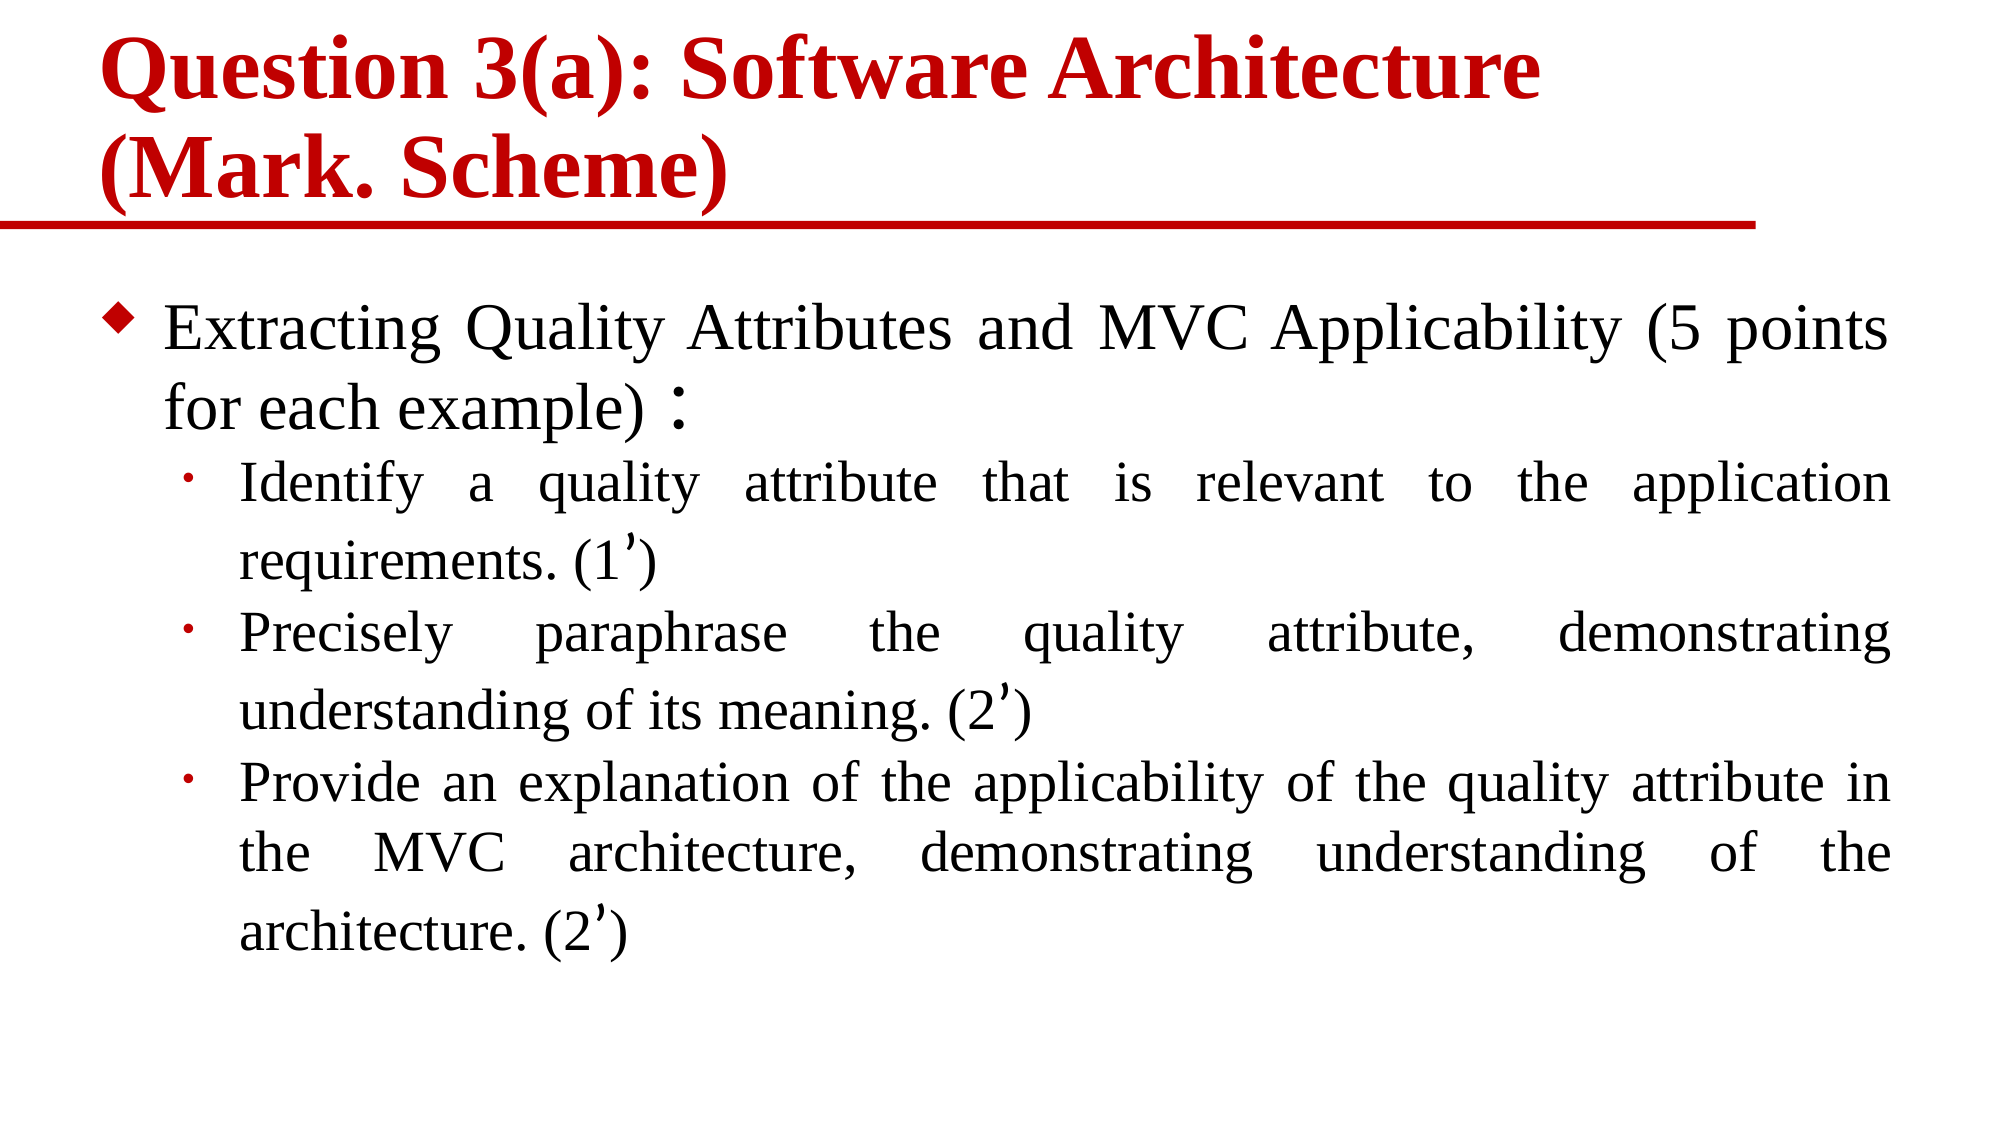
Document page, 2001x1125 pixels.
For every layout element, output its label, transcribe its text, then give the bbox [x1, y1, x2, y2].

list Extracting Quality Attributes and MVC Applicability (5 points for each example)： Identify a quality attribute that is relevant to the application requirements. (1’) Precisely paraphrase the quality attribute, demonstrating understanding of its meaning. (2’) Provide an explanation of the applicability of the quality attribute in the MVC architecture, demonstrating understanding of the architecture. (2’) [83, 275, 1909, 1088]
title Question 3(a): Software Architecture (Mark. Scheme) [83, 43, 1909, 225]
